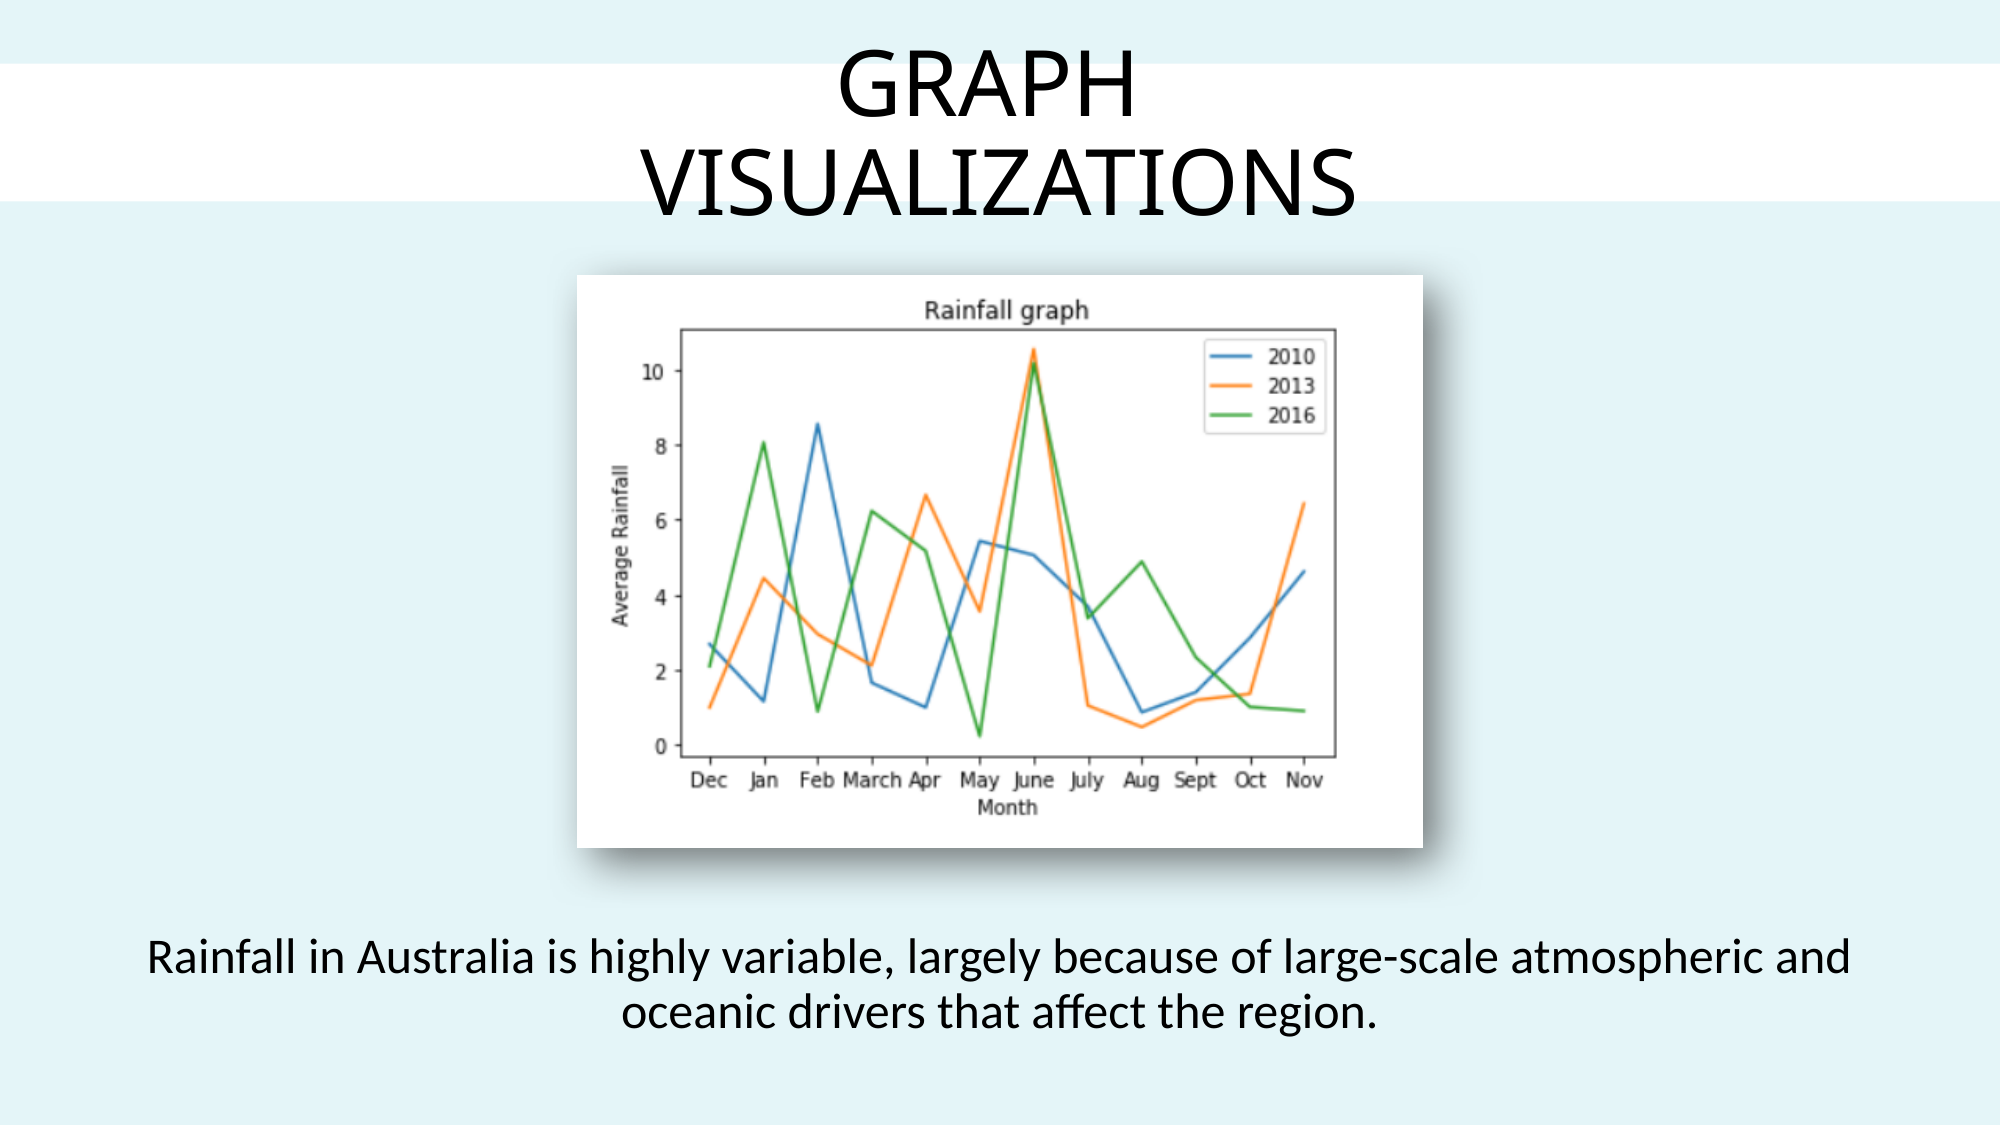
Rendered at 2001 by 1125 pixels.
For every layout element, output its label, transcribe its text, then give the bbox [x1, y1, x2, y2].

text_box GRAPH VISUALIZATIONS [483, 67, 1517, 206]
picture [577, 275, 1423, 848]
text_box [0, 63, 2000, 202]
text_box Rainfall in Australia is highly variable, largely because of large-scale atmospheric and oceanic drivers that affect the region. [116, 923, 1884, 1062]
